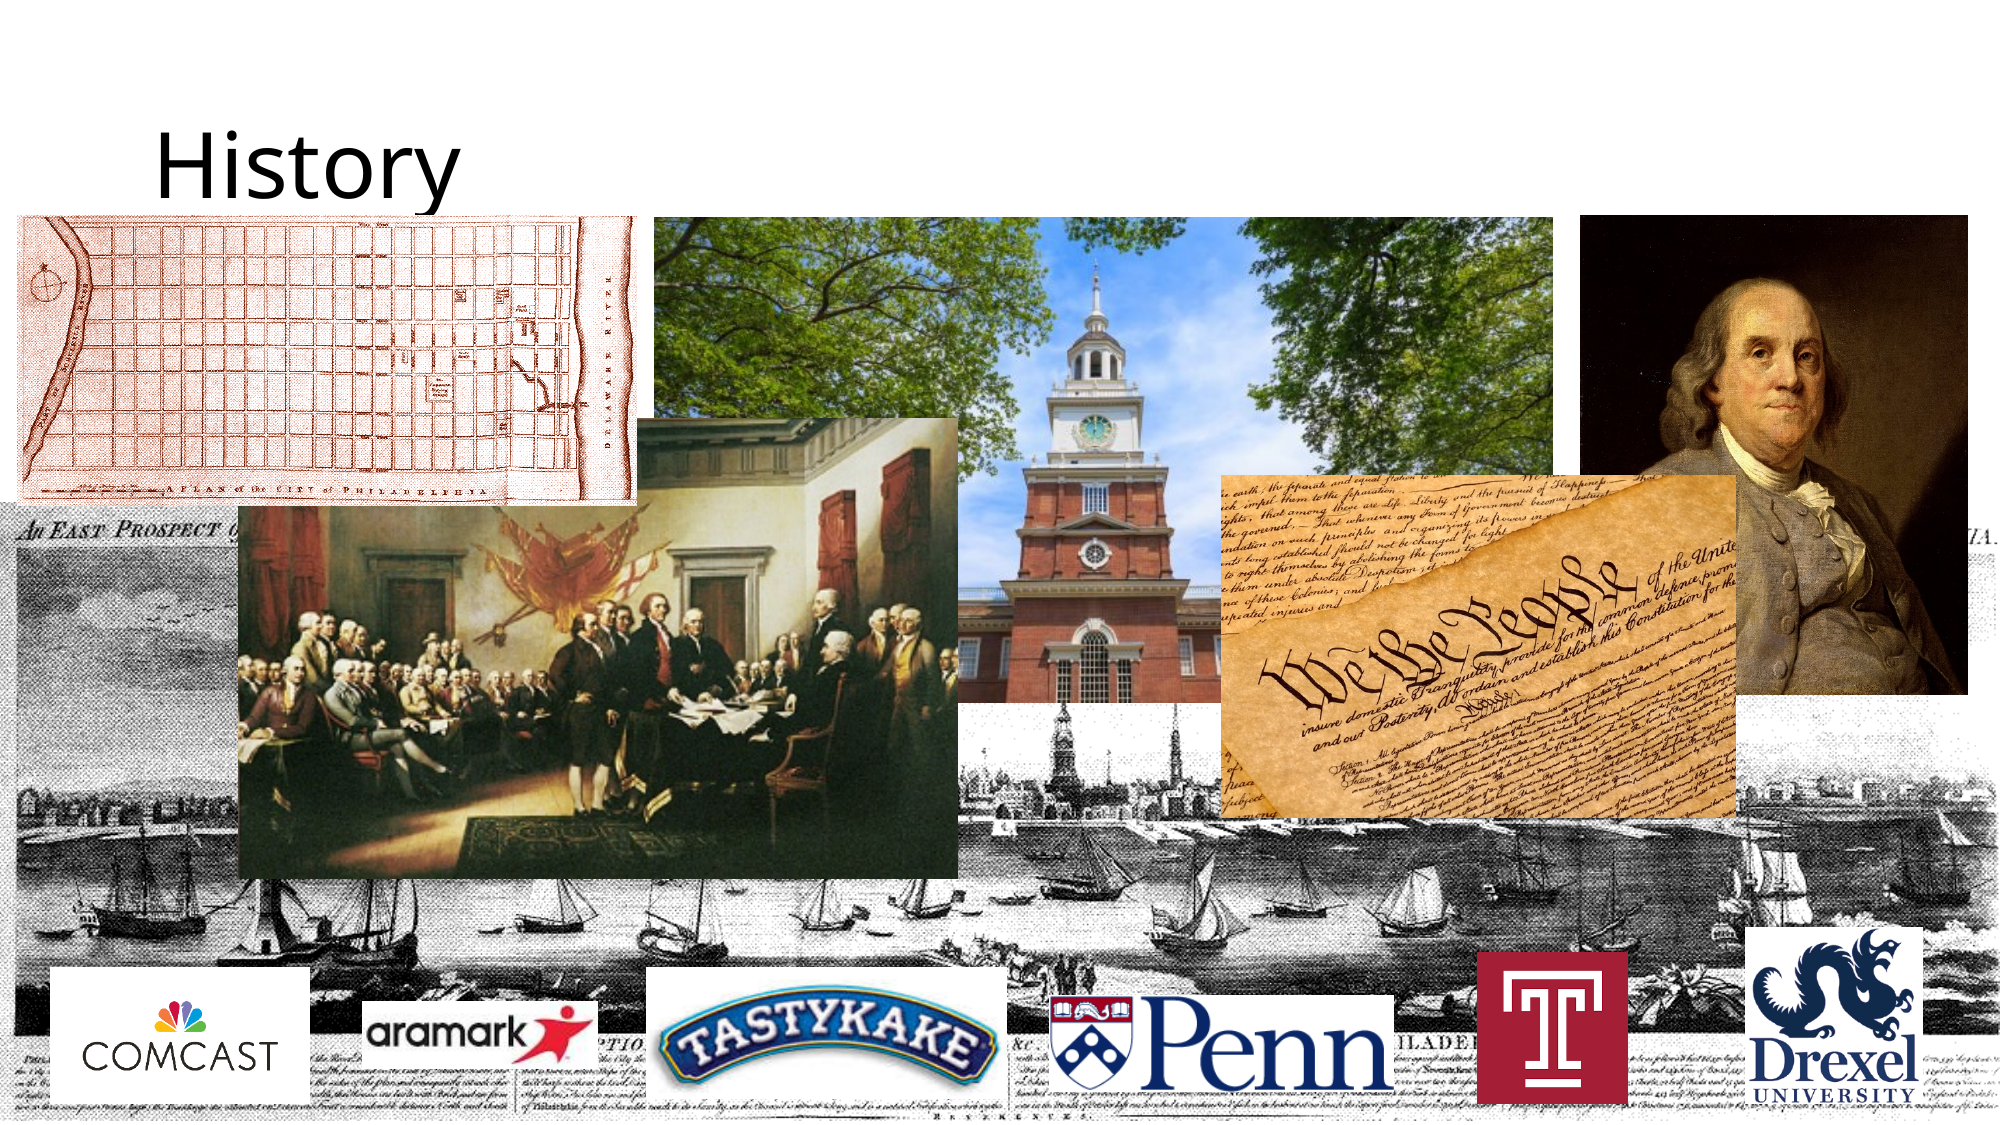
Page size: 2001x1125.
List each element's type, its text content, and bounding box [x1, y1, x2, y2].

title History [137, 59, 1863, 278]
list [238, 418, 958, 879]
picture [0, 215, 2000, 1121]
